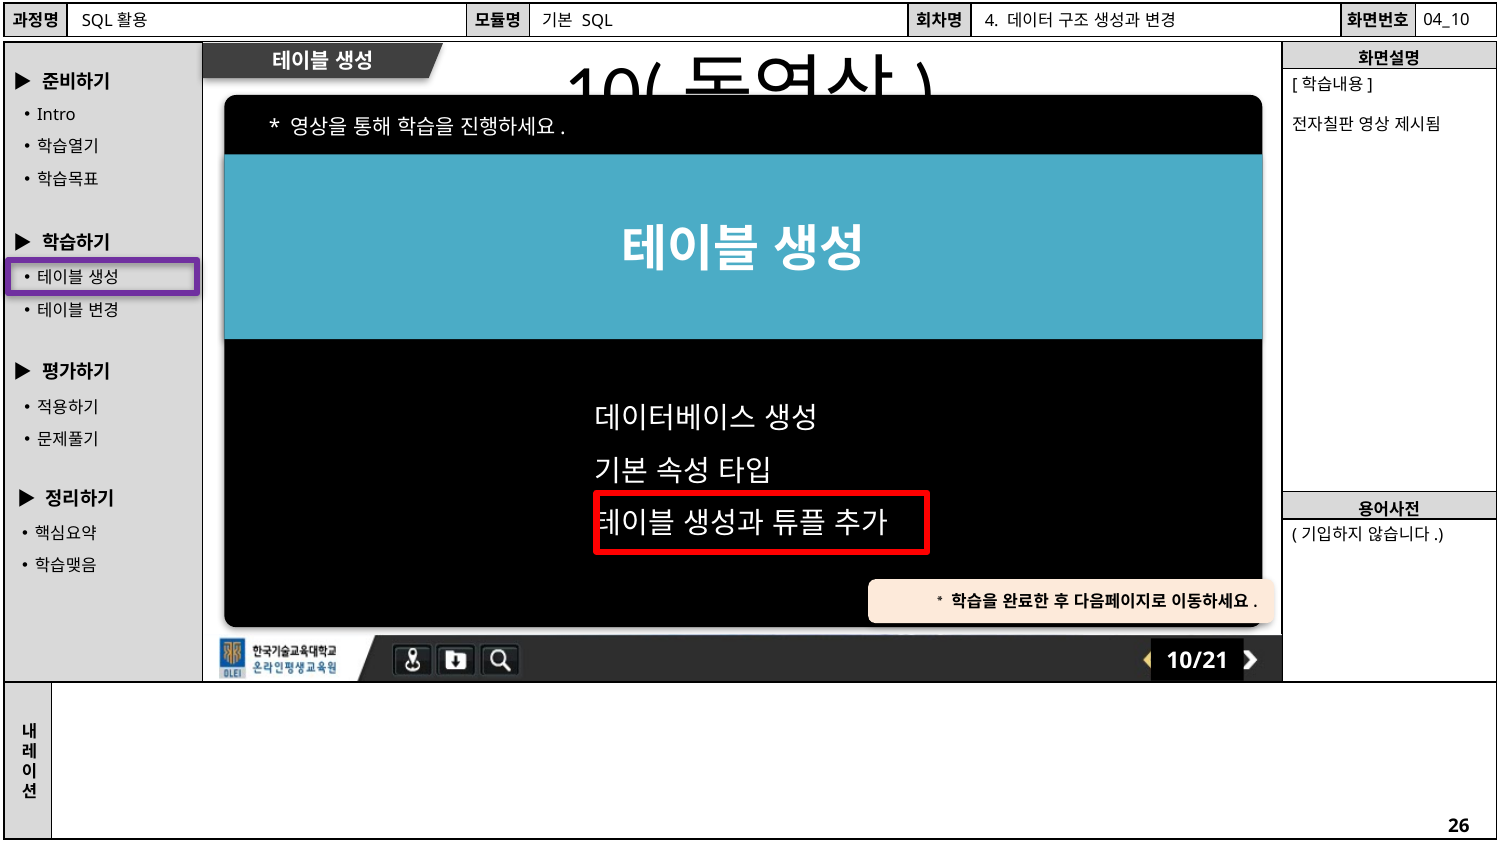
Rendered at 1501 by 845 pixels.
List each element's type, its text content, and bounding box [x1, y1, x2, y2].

title 10(동영상) [75, 33, 1426, 175]
text_box 10 [1435, 1, 1486, 37]
text_box 10/21 [1150, 638, 1244, 681]
text_box 테이블 생성 [224, 175, 1263, 340]
text_box [8, 259, 198, 294]
text_box * 학습을 완료한 후 다음페이지로 이동하세요. [867, 578, 1275, 624]
text_box [학습내용] 전자칠판 영상 제시됨 [1279, 67, 1501, 493]
text_box [596, 492, 928, 553]
text_box (기입하지 않습니다.) [1279, 517, 1501, 685]
text_box [223, 344, 1264, 628]
picture [204, 634, 1279, 681]
text_box 데이터베이스 생성 기본 속성 타입 테이블 생성과 튜플 추가 [579, 374, 945, 547]
